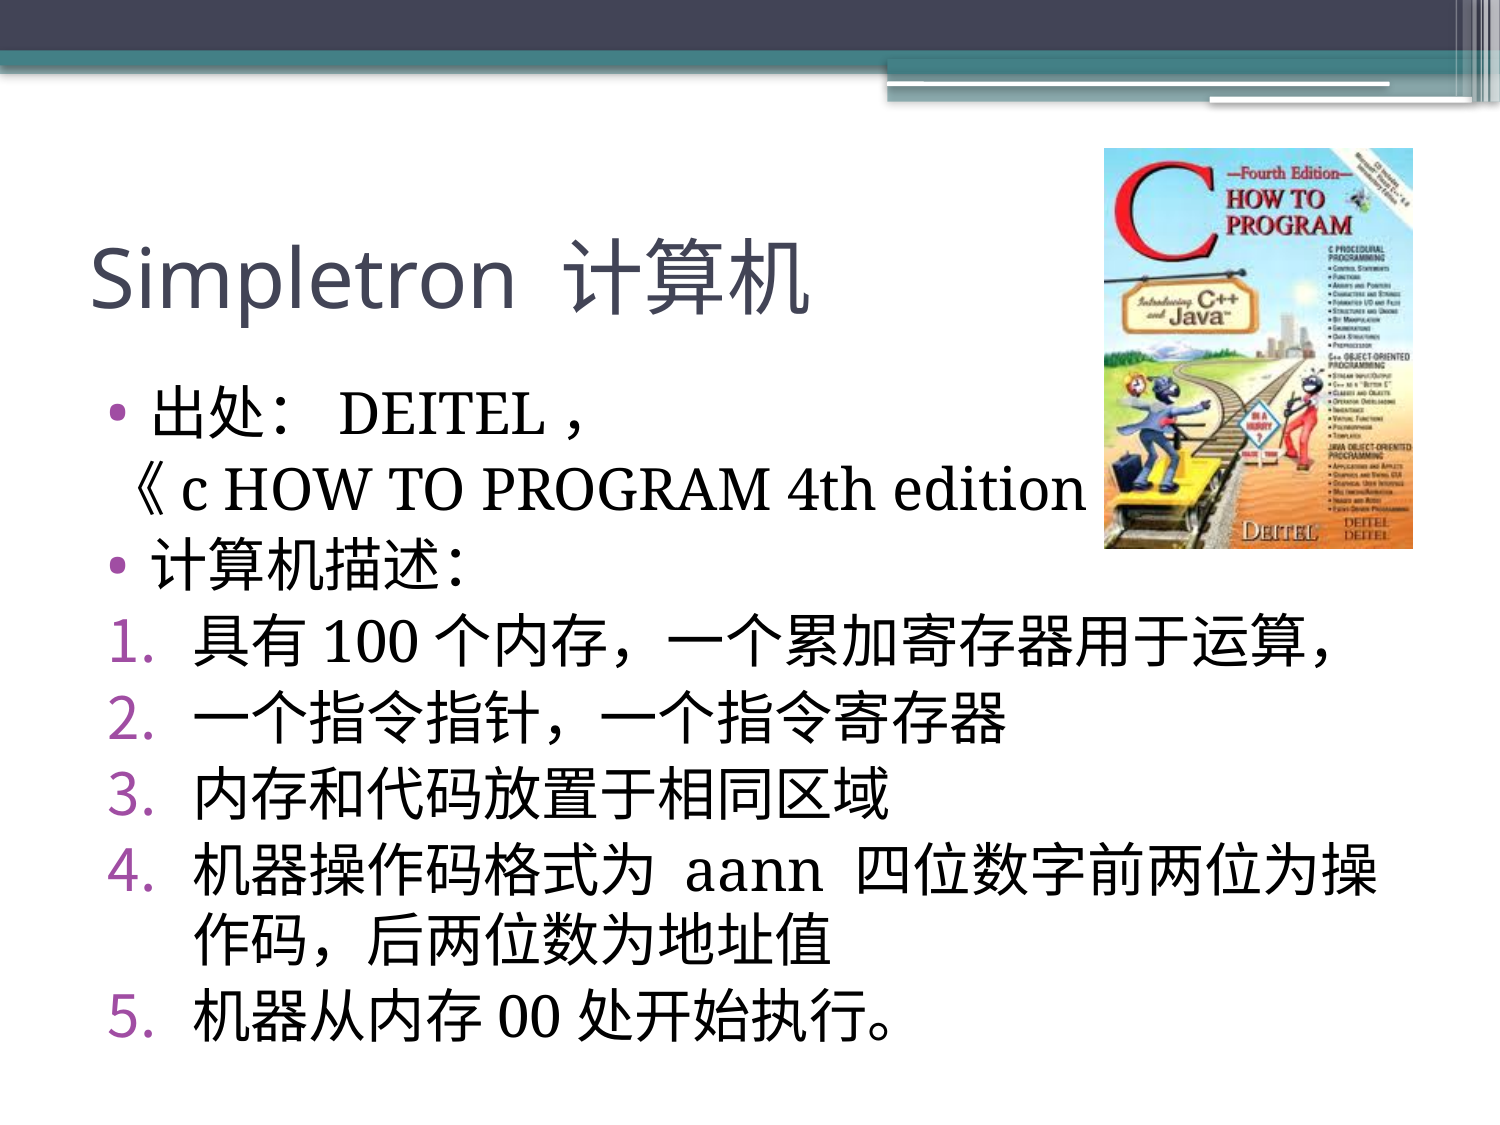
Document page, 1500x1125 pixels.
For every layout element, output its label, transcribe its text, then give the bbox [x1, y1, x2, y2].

title Simpletron 计算机 [75, 187, 1097, 363]
title Simpletron 计算机 [1418, 187, 1425, 363]
list 出处：DEITEL， 《c HOW TO PROGRAM 4th edition》 计算机描述： 具有100个内存，一个累加寄存器用于运算， 一个指令指针，一个指令寄存器 内存和代码放置于相同区域 机器操作码格式为 aann 四位数字前两位为操作码，后两位数为地址值 机器从内存00处开始执行。 [75, 368, 1425, 1079]
picture [1104, 148, 1413, 550]
